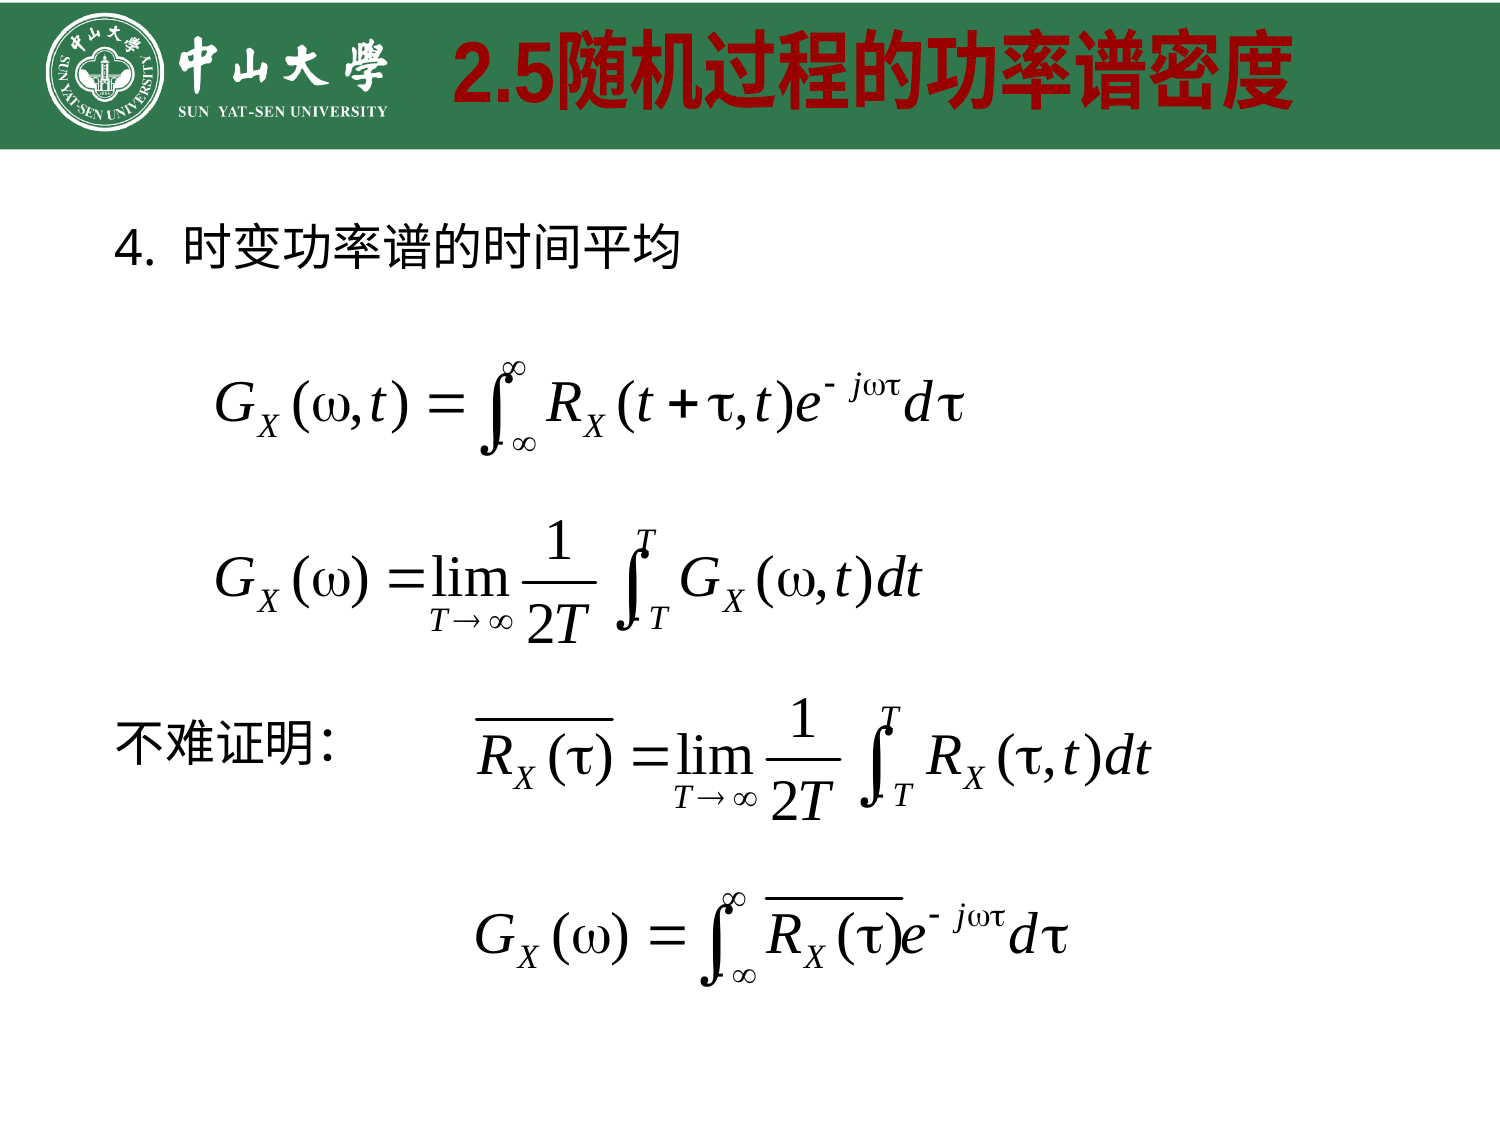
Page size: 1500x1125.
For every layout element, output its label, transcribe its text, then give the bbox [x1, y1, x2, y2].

picture [41, 0, 421, 221]
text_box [206, 503, 939, 657]
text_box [206, 337, 978, 467]
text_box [100, 680, 1164, 998]
text_box 4. 时变功率谱的时间平均 [100, 208, 975, 283]
